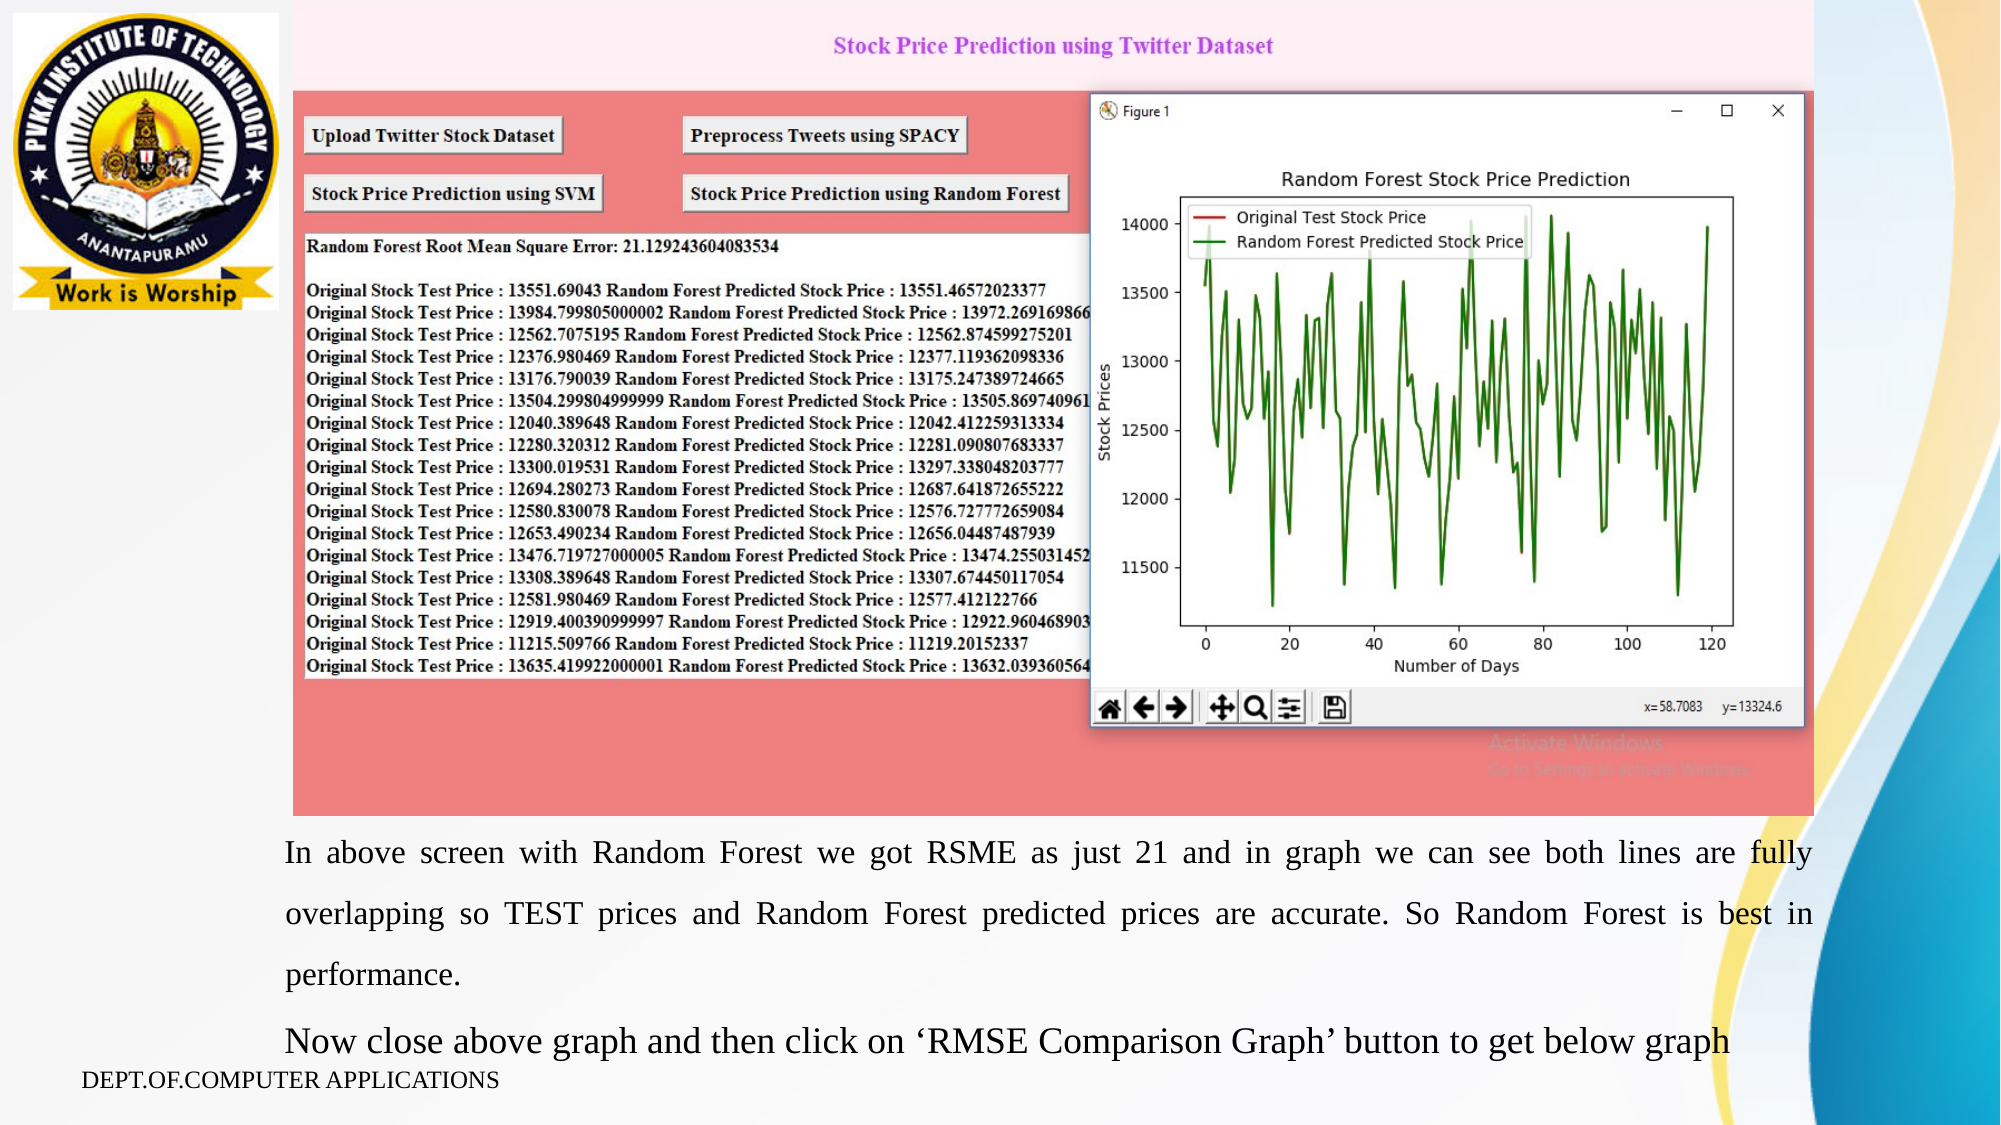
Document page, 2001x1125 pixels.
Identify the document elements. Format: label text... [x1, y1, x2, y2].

picture [0, 0, 2001, 1125]
text_box DEPT.OF.COMPUTER APPLICATIONS [66, 1055, 809, 1101]
text_box In above screen with Random Forest we got RSME as just 21 and in graph we can see both lines are fully overlapping so TEST prices and Random Forest predicted prices are accurate. So Random Forest is best in performance. Now close above graph and then click on ‘RMSE Comparison Graph’ button to get below graph [261, 802, 1957, 1069]
